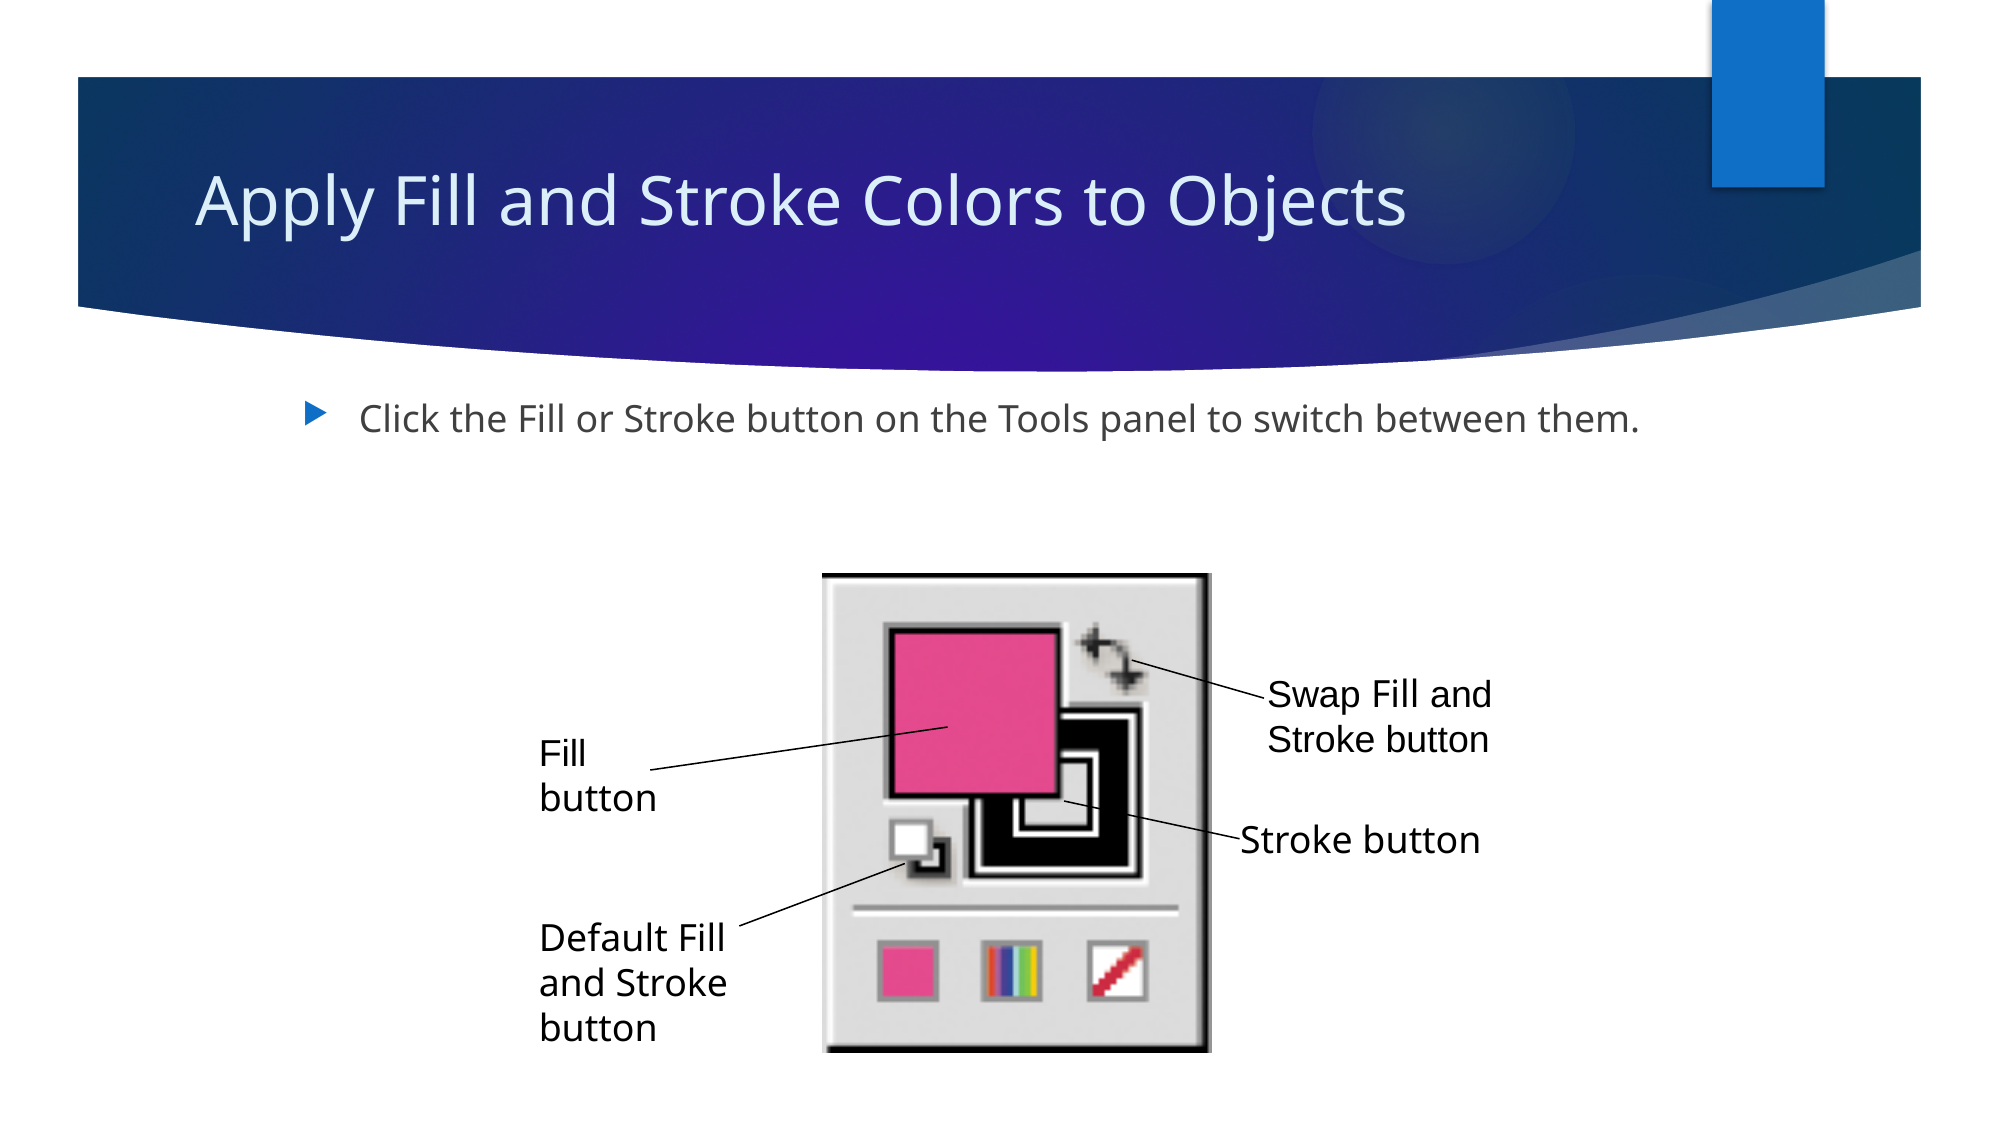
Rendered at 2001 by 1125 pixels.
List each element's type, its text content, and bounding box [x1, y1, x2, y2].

list Click the Fill or Stroke button on the Tools panel to switch between them. [287, 387, 1688, 525]
text_box Fill button [523, 721, 699, 827]
text_box Default Fill and Stroke button [523, 906, 769, 1057]
text_box Swap Fill and Stroke button [1252, 662, 1549, 768]
text_box Stroke button [1225, 808, 1522, 868]
picture [822, 572, 1212, 1053]
title Apply Fill and Stroke Colors to Objects [179, 149, 1438, 267]
